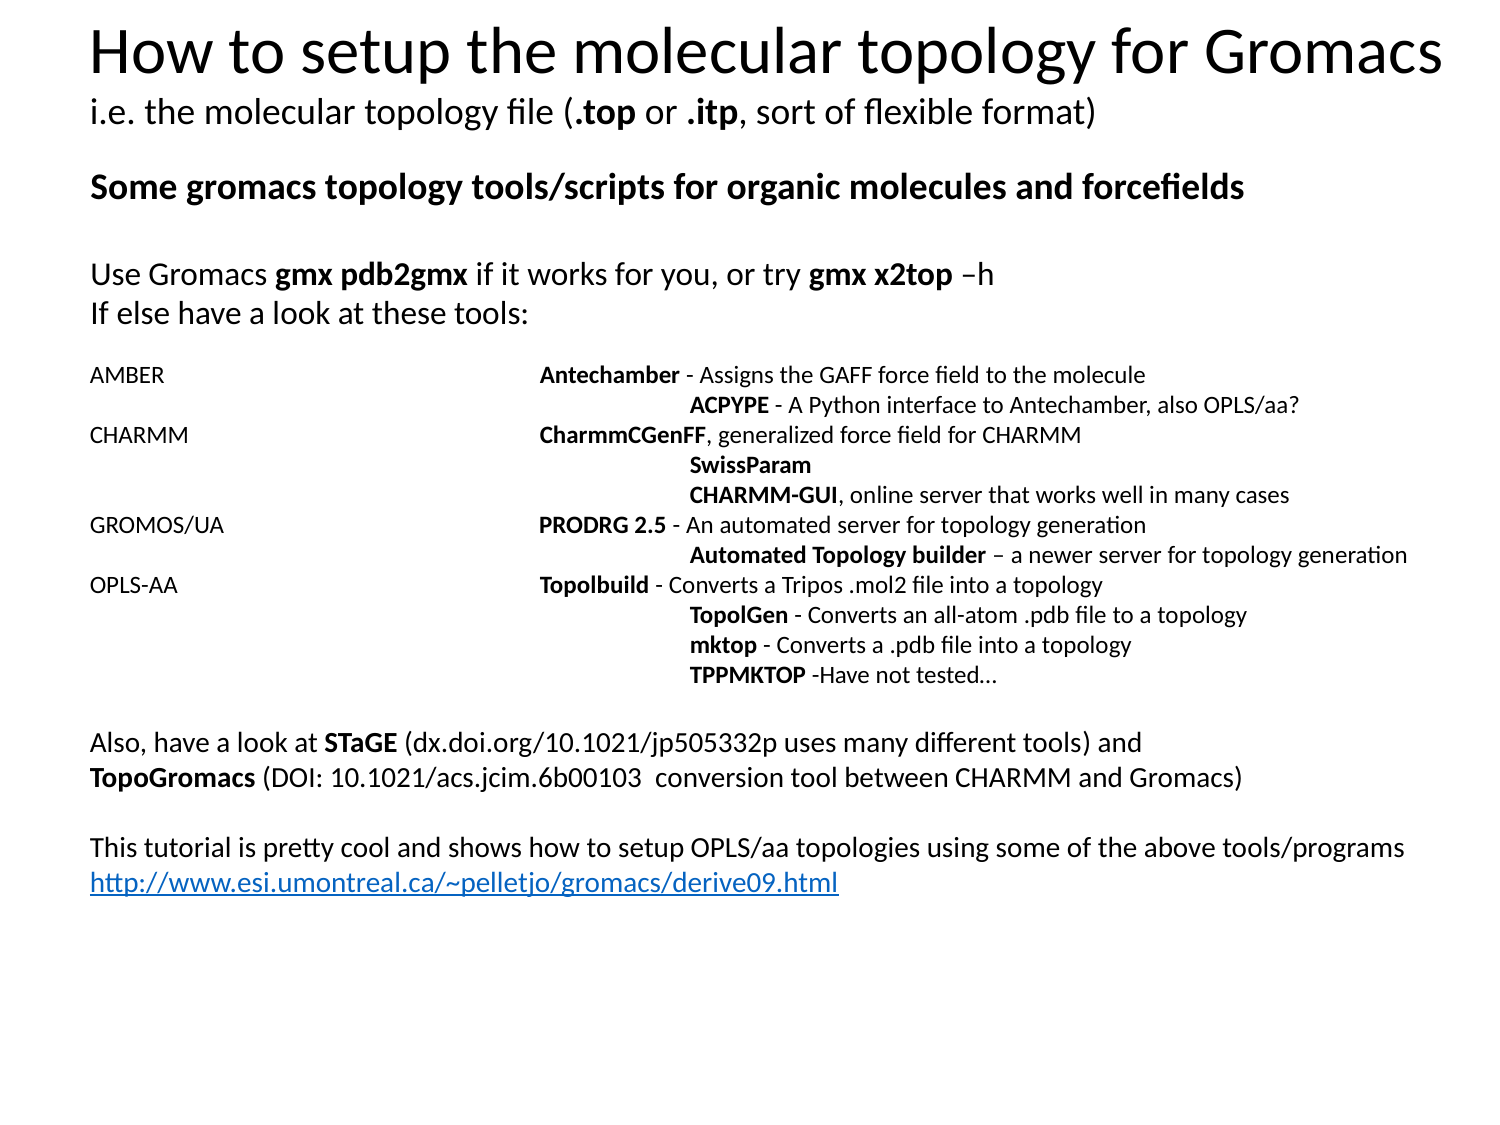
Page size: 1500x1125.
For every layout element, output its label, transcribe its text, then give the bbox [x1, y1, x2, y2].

text_box How to setup the molecular topology for Gromacs i.e. the molecular topology file (.top or .itp, sort of flexible format) [0, 0, 1500, 140]
text_box Some gromacs topology tools/scripts for organic molecules and forcefields Use Gromacs gmx pdb2gmx if it works for you, or try gmx x2top –h If else have a look at these tools: AMBER Antechamber - Assigns the GAFF force field to the molecule ACPYPE - A Python interface to Antechamber, also OPLS/aa? CHARMM CharmmCGenFF, generalized force field for CHARMM SwissParam CHARMM-GUI, online server that works well in many cases GROMOS/UA PRODRG 2.5 - An automated server for topology generation Automated Topology builder – a newer server for topology generation OPLS-AA Topolbuild - Converts a Tripos .mol2 file into a topology TopolGen - Converts an all-atom .pdb file to a topology mktop - Converts a .pdb file into a topology TPPMKTOP -Have not tested… Also, have a look at STaGE (dx.doi.org/10.1021/jp505332p uses many different tools) and TopoGromacs (DOI: 10.1021/acs.jcim.6b00103 conversion tool between CHARMM and Gromacs) This tutorial is pretty cool and shows how to setup OPLS/aa topologies using some of the above tools/programs http://www.esi.umontreal.ca/~pelletjo/gromacs/derive09.html [0, 154, 1500, 1021]
